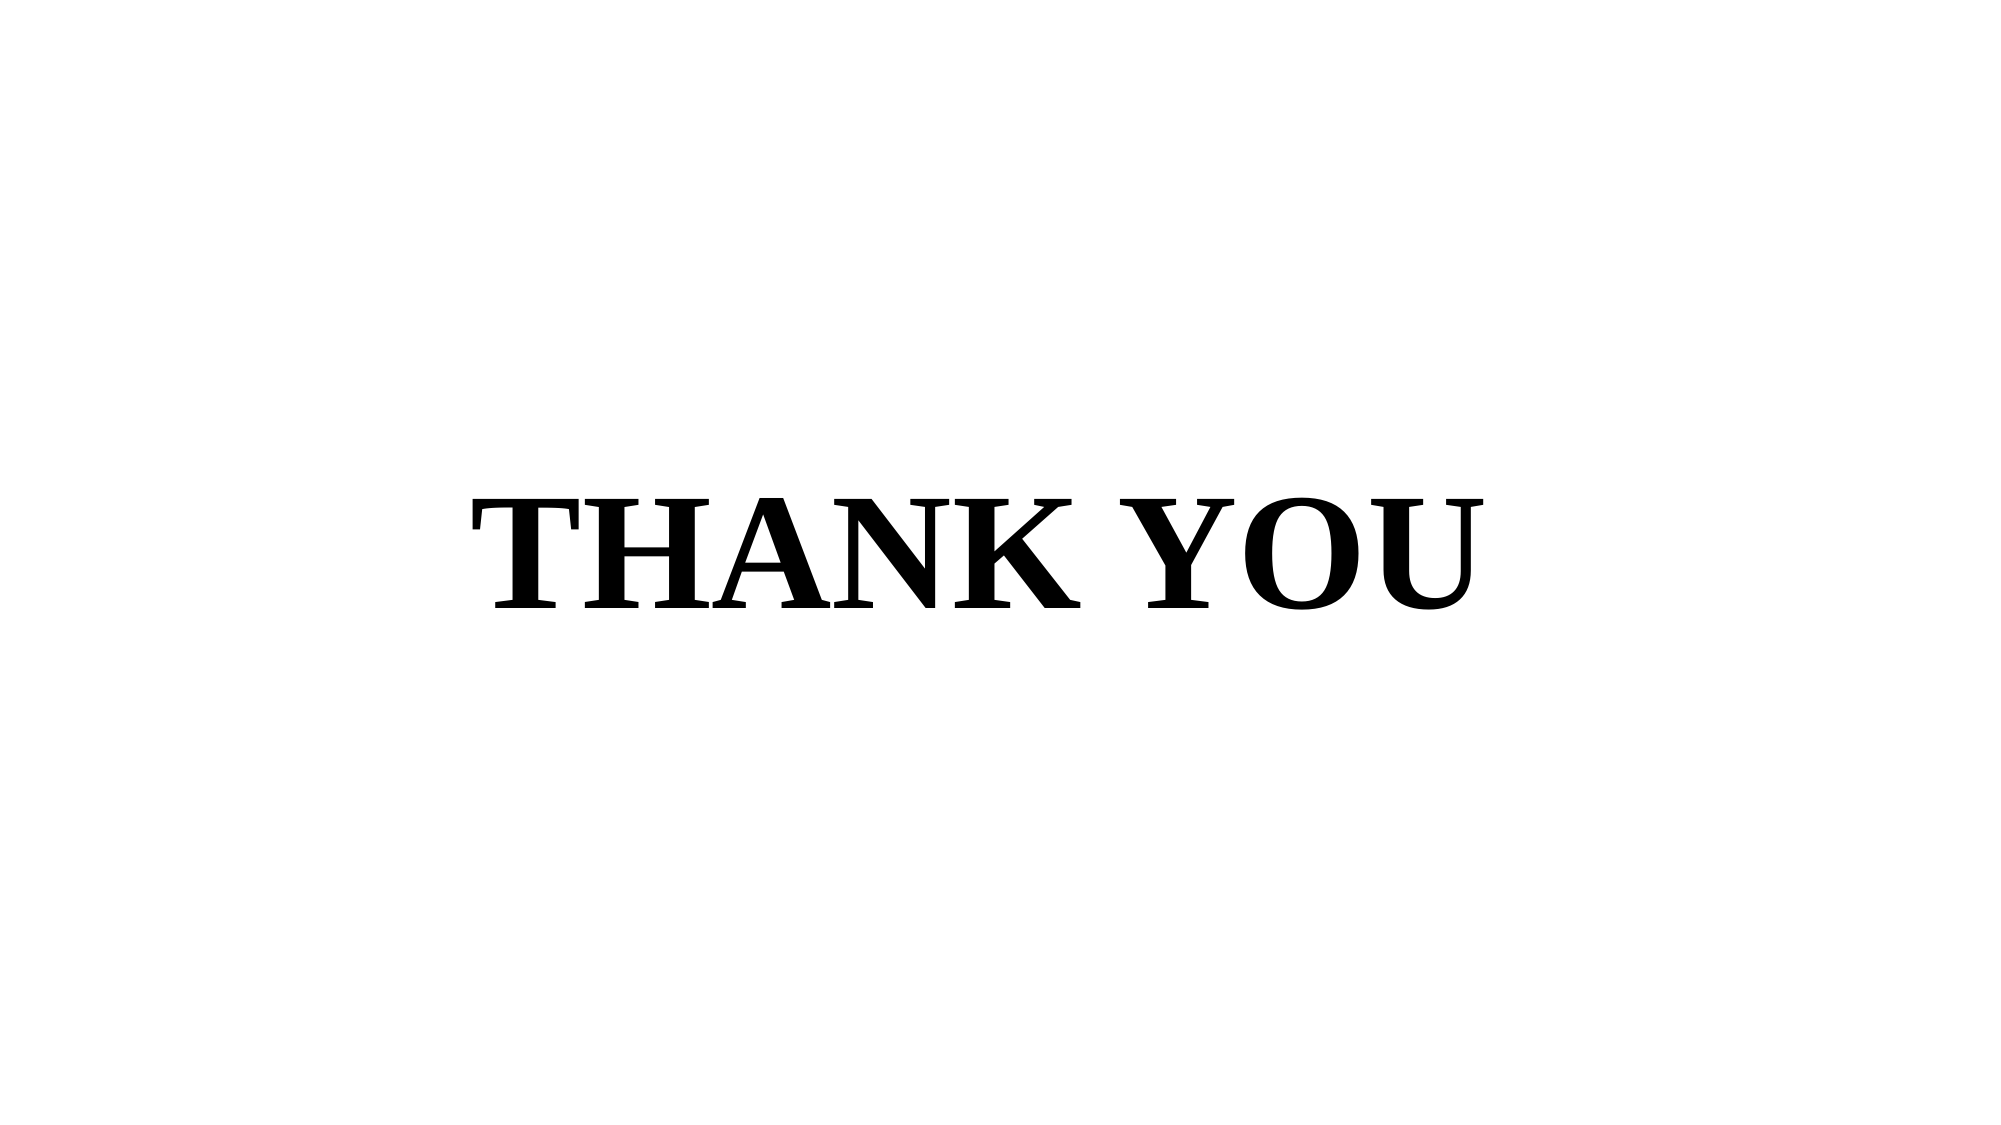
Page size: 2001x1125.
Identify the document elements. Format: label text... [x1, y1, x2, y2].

title THANK YOU [138, 59, 1863, 1049]
